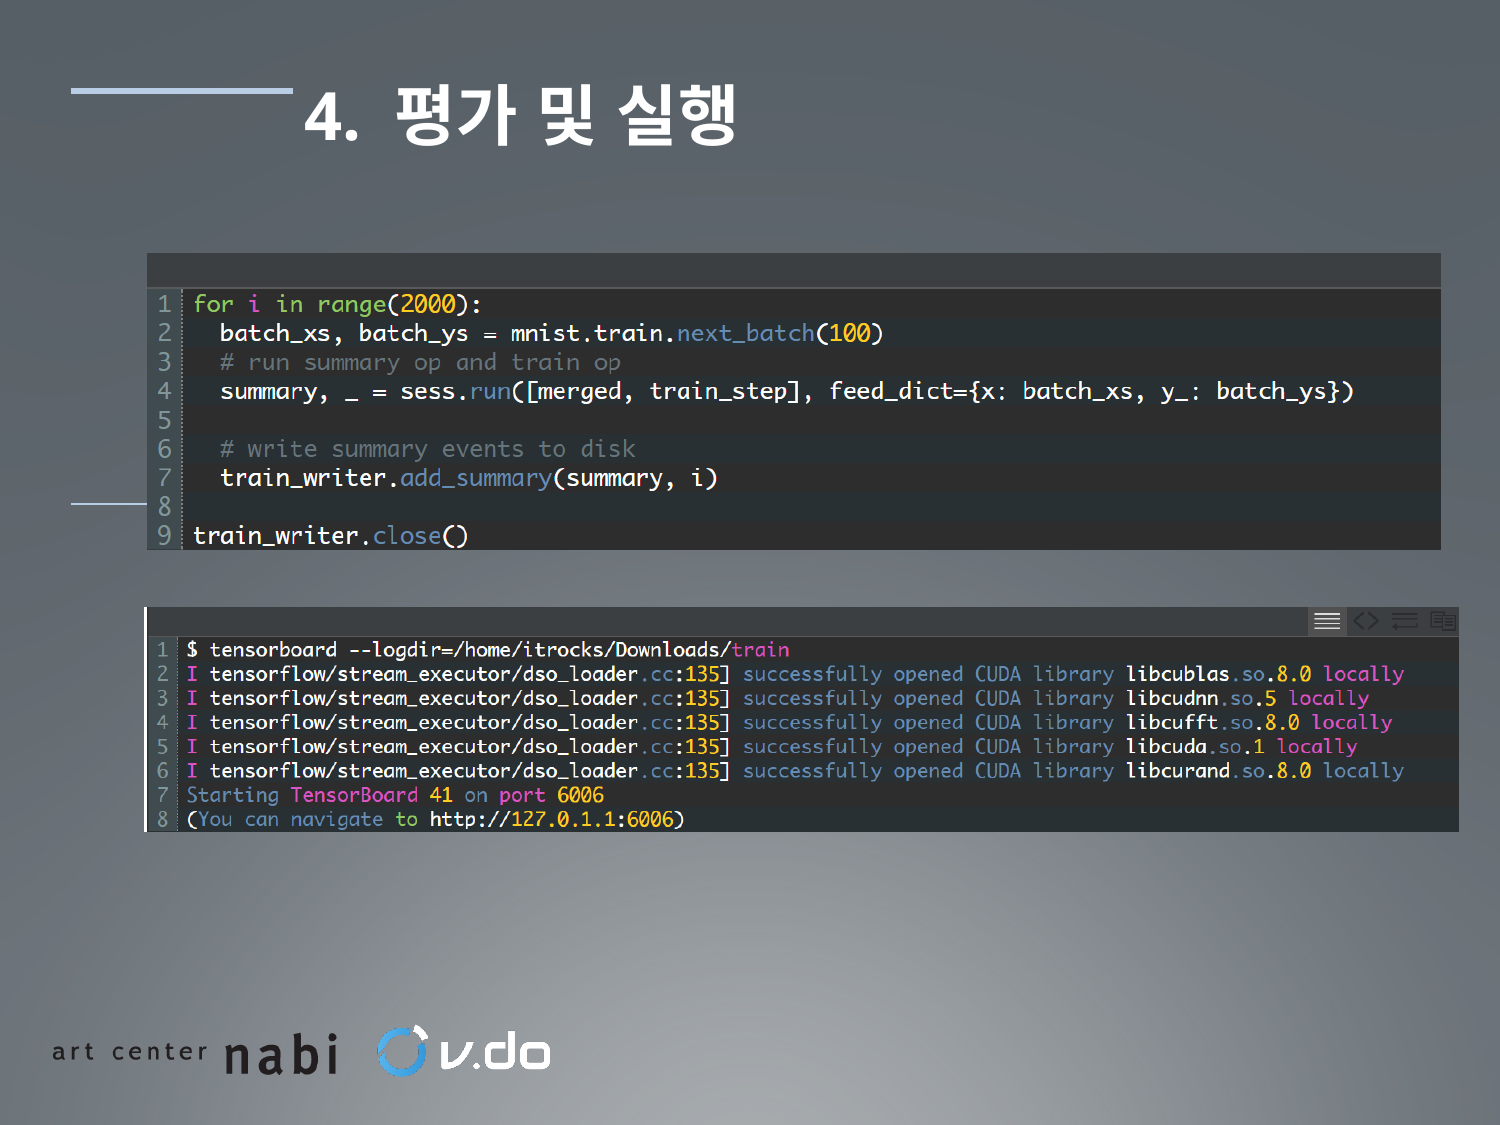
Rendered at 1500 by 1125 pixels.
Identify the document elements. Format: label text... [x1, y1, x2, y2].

picture [0, 0, 1500, 1125]
text_box 4. 평가 및 실행 [289, 66, 1500, 254]
